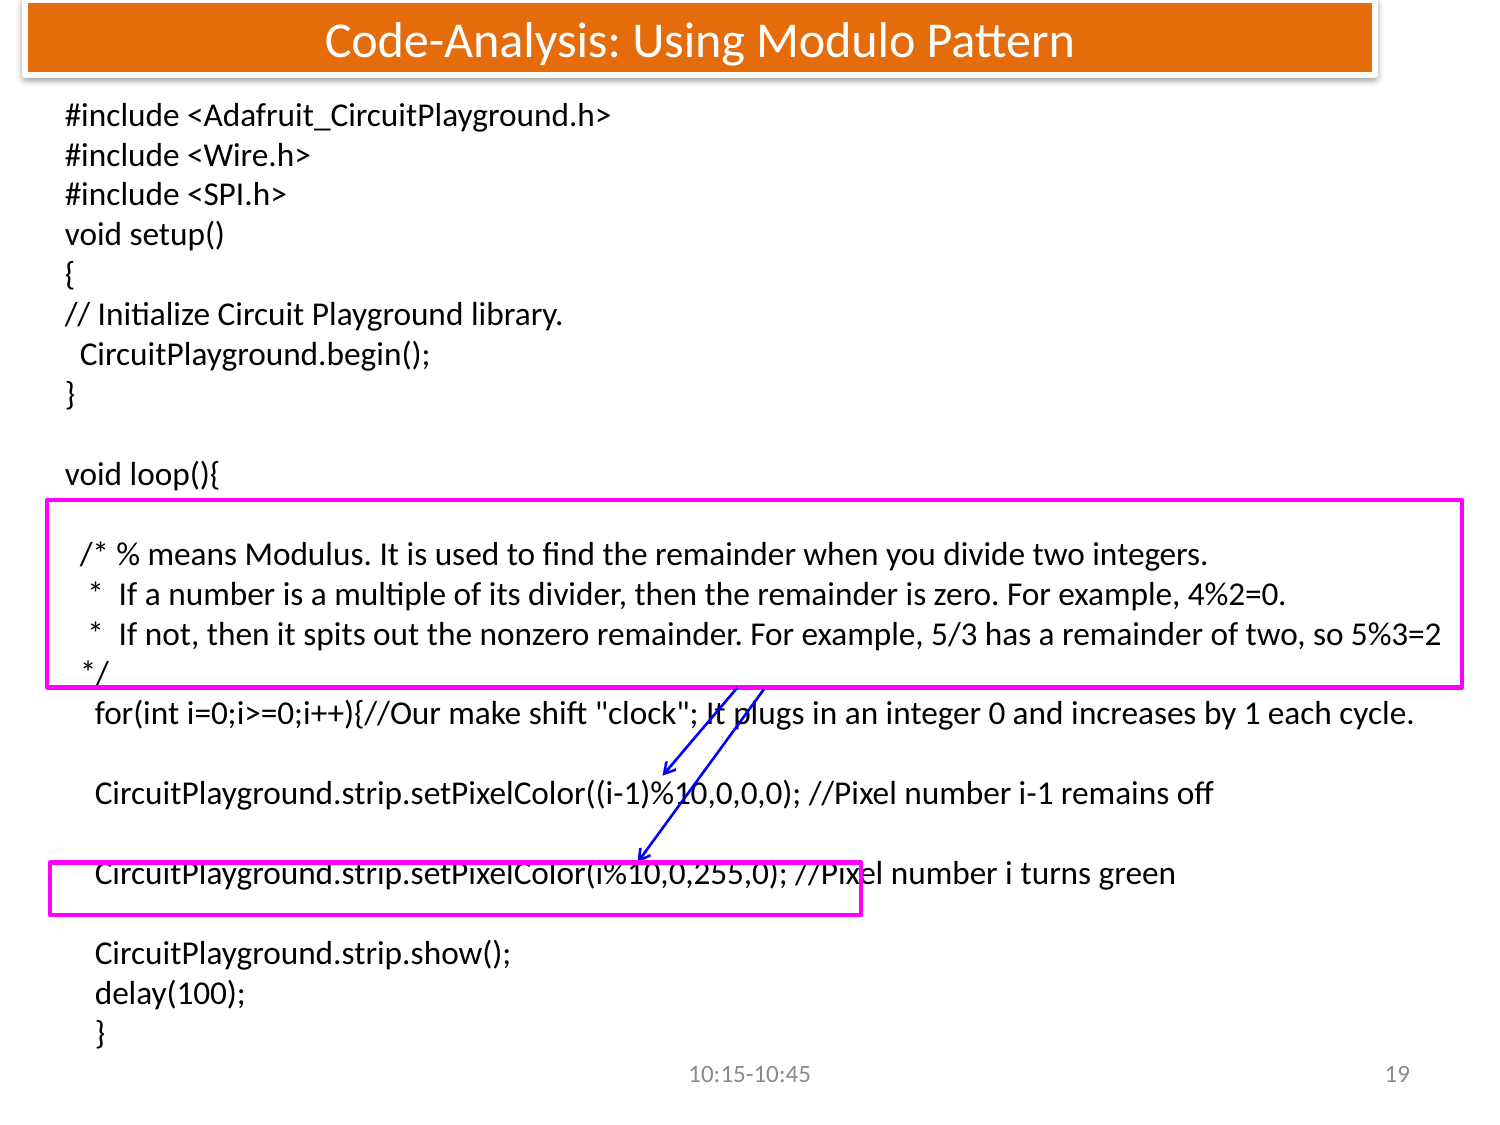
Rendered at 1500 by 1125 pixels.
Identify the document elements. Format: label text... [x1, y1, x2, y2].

text_box [48, 860, 863, 917]
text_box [637, 688, 765, 863]
text_box [45, 498, 1464, 690]
footer 10:15-10:45 [512, 1042, 988, 1103]
text_box #include <Adafruit_CircuitPlayground.h> #include <Wire.h> #include <SPI.h> void setup() { // Initialize Circuit Playground library. CircuitPlayground.begin(); } void loop(){ /* % means Modulus. It is used to find the remainder when you divide two integers. * If a number is a multiple of its divider, then the remainder is zero. For example, 4%2=0. * If not, then it spits out the nonzero remainder. For example, 5/3 has a remainder of two, so 5%3=2 */ for(int i=0;i>=0;i++){//Our make shift "clock"; It plugs in an integer 0 and increases by 1 each cycle. CircuitPlayground.strip.setPixelColor((i-1)%10,0,0,0); //Pixel number i-1 remains off CircuitPlayground.strip.setPixelColor(i%10,0,255,0); //Pixel number i turns green CircuitPlayground.strip.show(); delay(100); } } [49, 85, 1488, 1125]
title Code-Analysis: Using Modulo Pattern [22, 0, 1378, 78]
slide_number 19 [1074, 1042, 1425, 1103]
